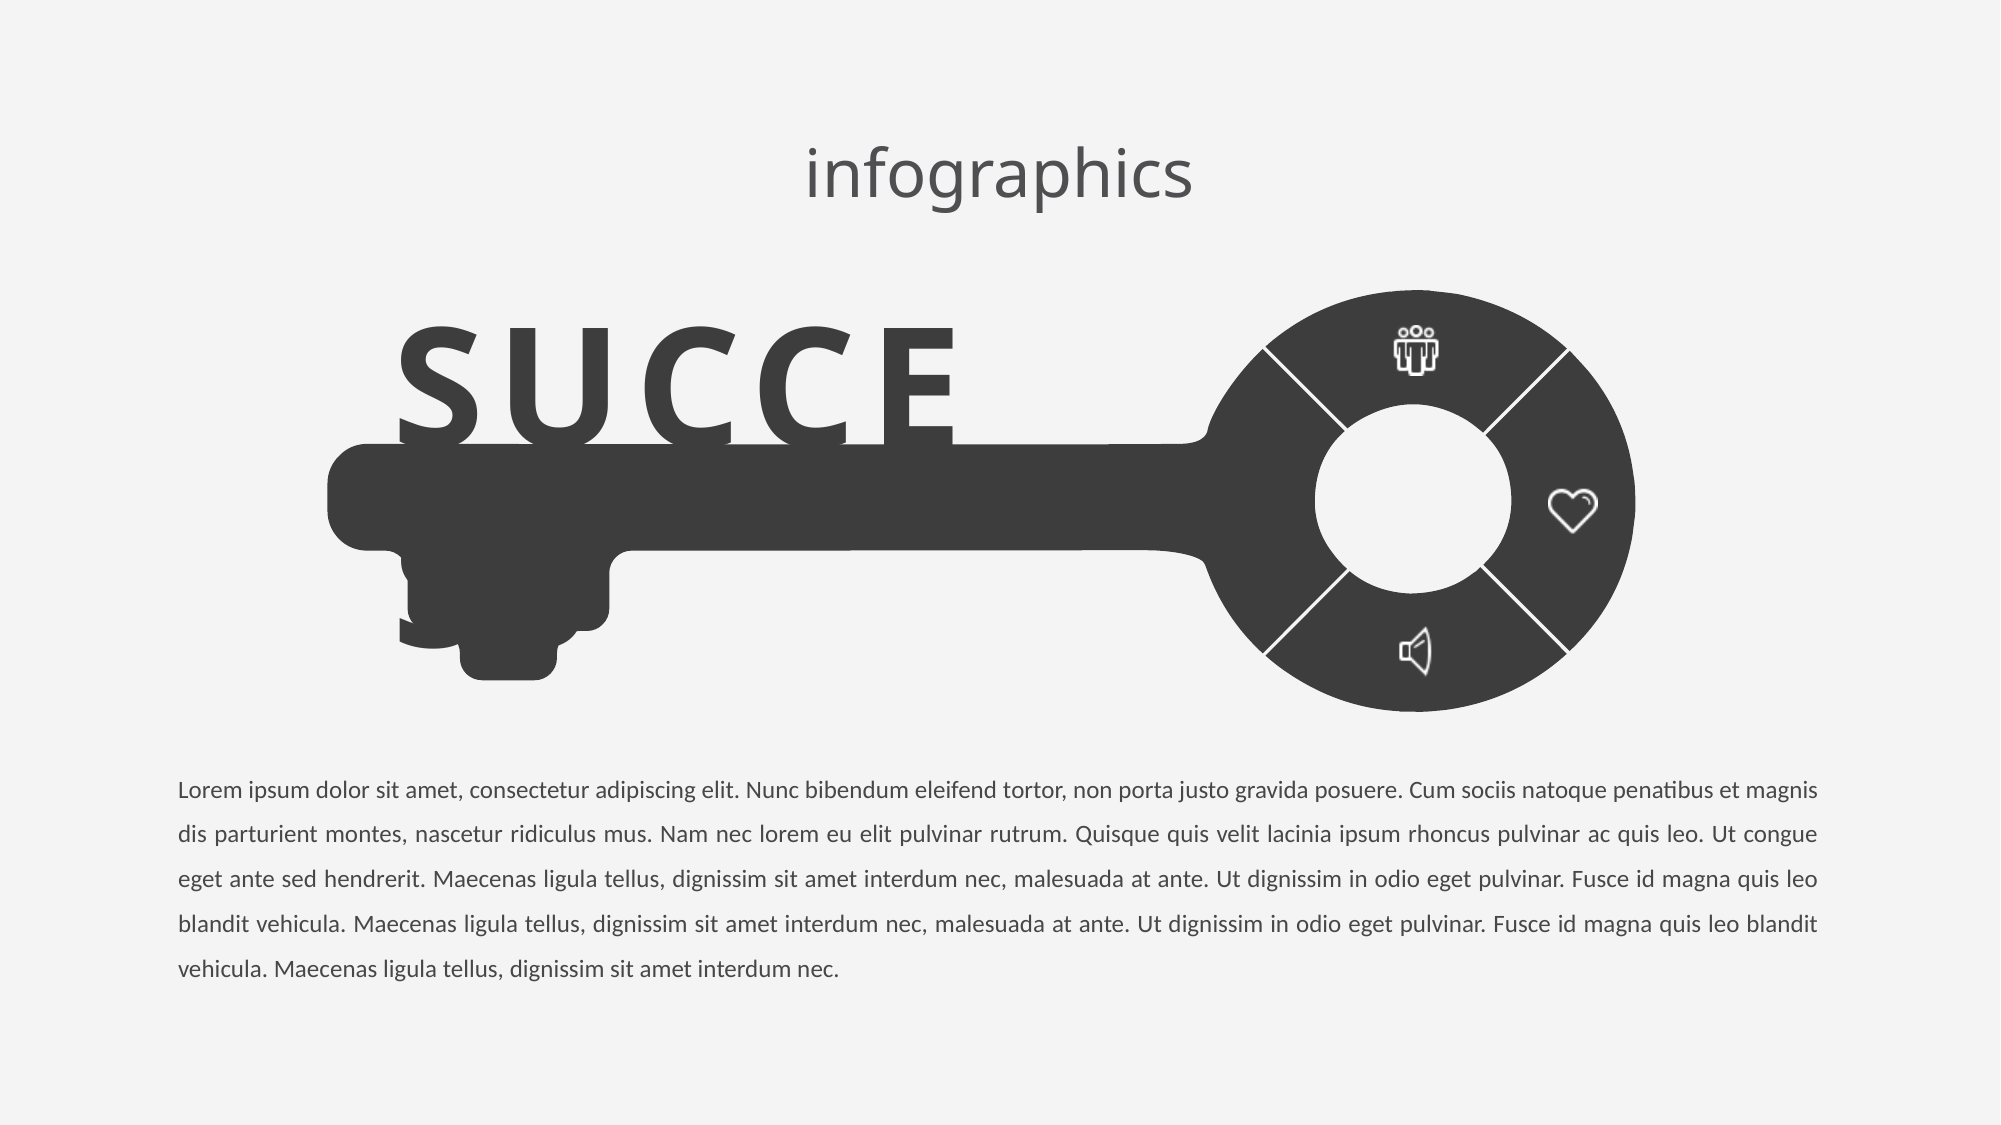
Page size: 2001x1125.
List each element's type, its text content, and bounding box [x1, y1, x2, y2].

picture [1390, 626, 1441, 677]
text_box Lorem ipsum dolor sit amet, consectetur adipiscing elit. Nunc bibendum eleifend tortor, non porta justo gravida posuere. Cum sociis natoque penatibus et magnis dis parturient montes, nascetur ridiculus mus. Nam nec lorem eu elit pulvinar rutrum. Quisque quis velit lacinia ipsum rhoncus pulvinar ac quis leo. Ut congue eget ante sed hendrerit. Maecenas ligula tellus, dignissim sit amet interdum nec, malesuada at ante. Ut dignissim in odio eget pulvinar. Fusce id magna quis leo blandit vehicula. Maecenas ligula tellus, dignissim sit amet interdum nec, malesuada at ante. Ut dignissim in odio eget pulvinar. Fusce id magna quis leo blandit vehicula. Maecenas ligula tellus, dignissim sit amet interdum nec. [163, 750, 1837, 990]
text_box infographics [676, 122, 1324, 218]
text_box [327, 273, 1636, 713]
picture [1547, 486, 1599, 537]
picture [1391, 325, 1442, 376]
